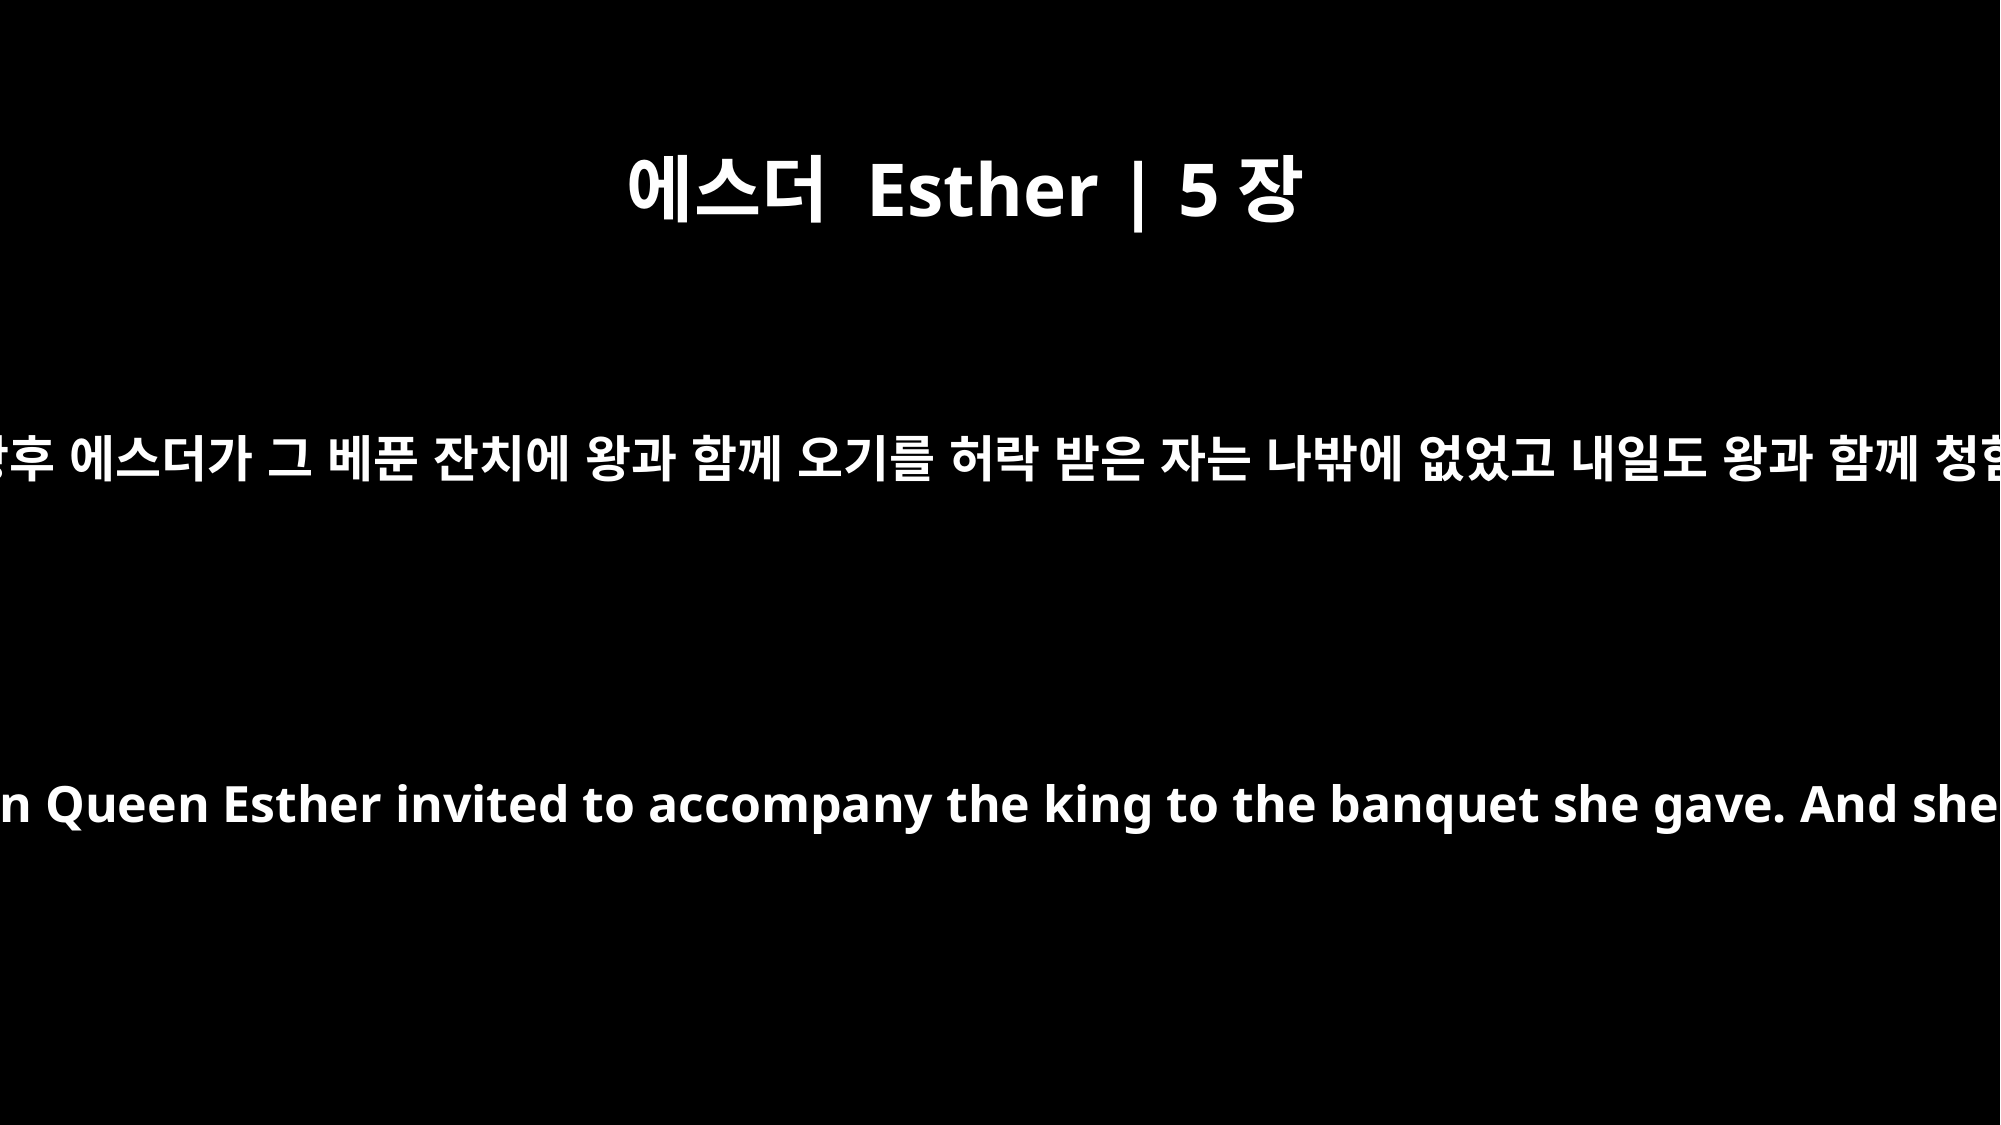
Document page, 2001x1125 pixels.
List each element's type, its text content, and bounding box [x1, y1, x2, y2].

text_box "And that's not all," Haman added. "I'm the only person Queen Esther invited to accompany the king to the banquet she gave. And she has invited me along with the king tomorrow. [0, 764, 2000, 840]
text_box 12 또 하만이 이르되 왕후 에스더가 그 베푼 잔치에 왕과 함께 오기를 허락 받은 자는 나밖에 없었고 내일도 왕과 함께 청함을 받았느니라 [0, 359, 2000, 495]
text_box 에스더 Esther | 5장 [612, 136, 1320, 239]
